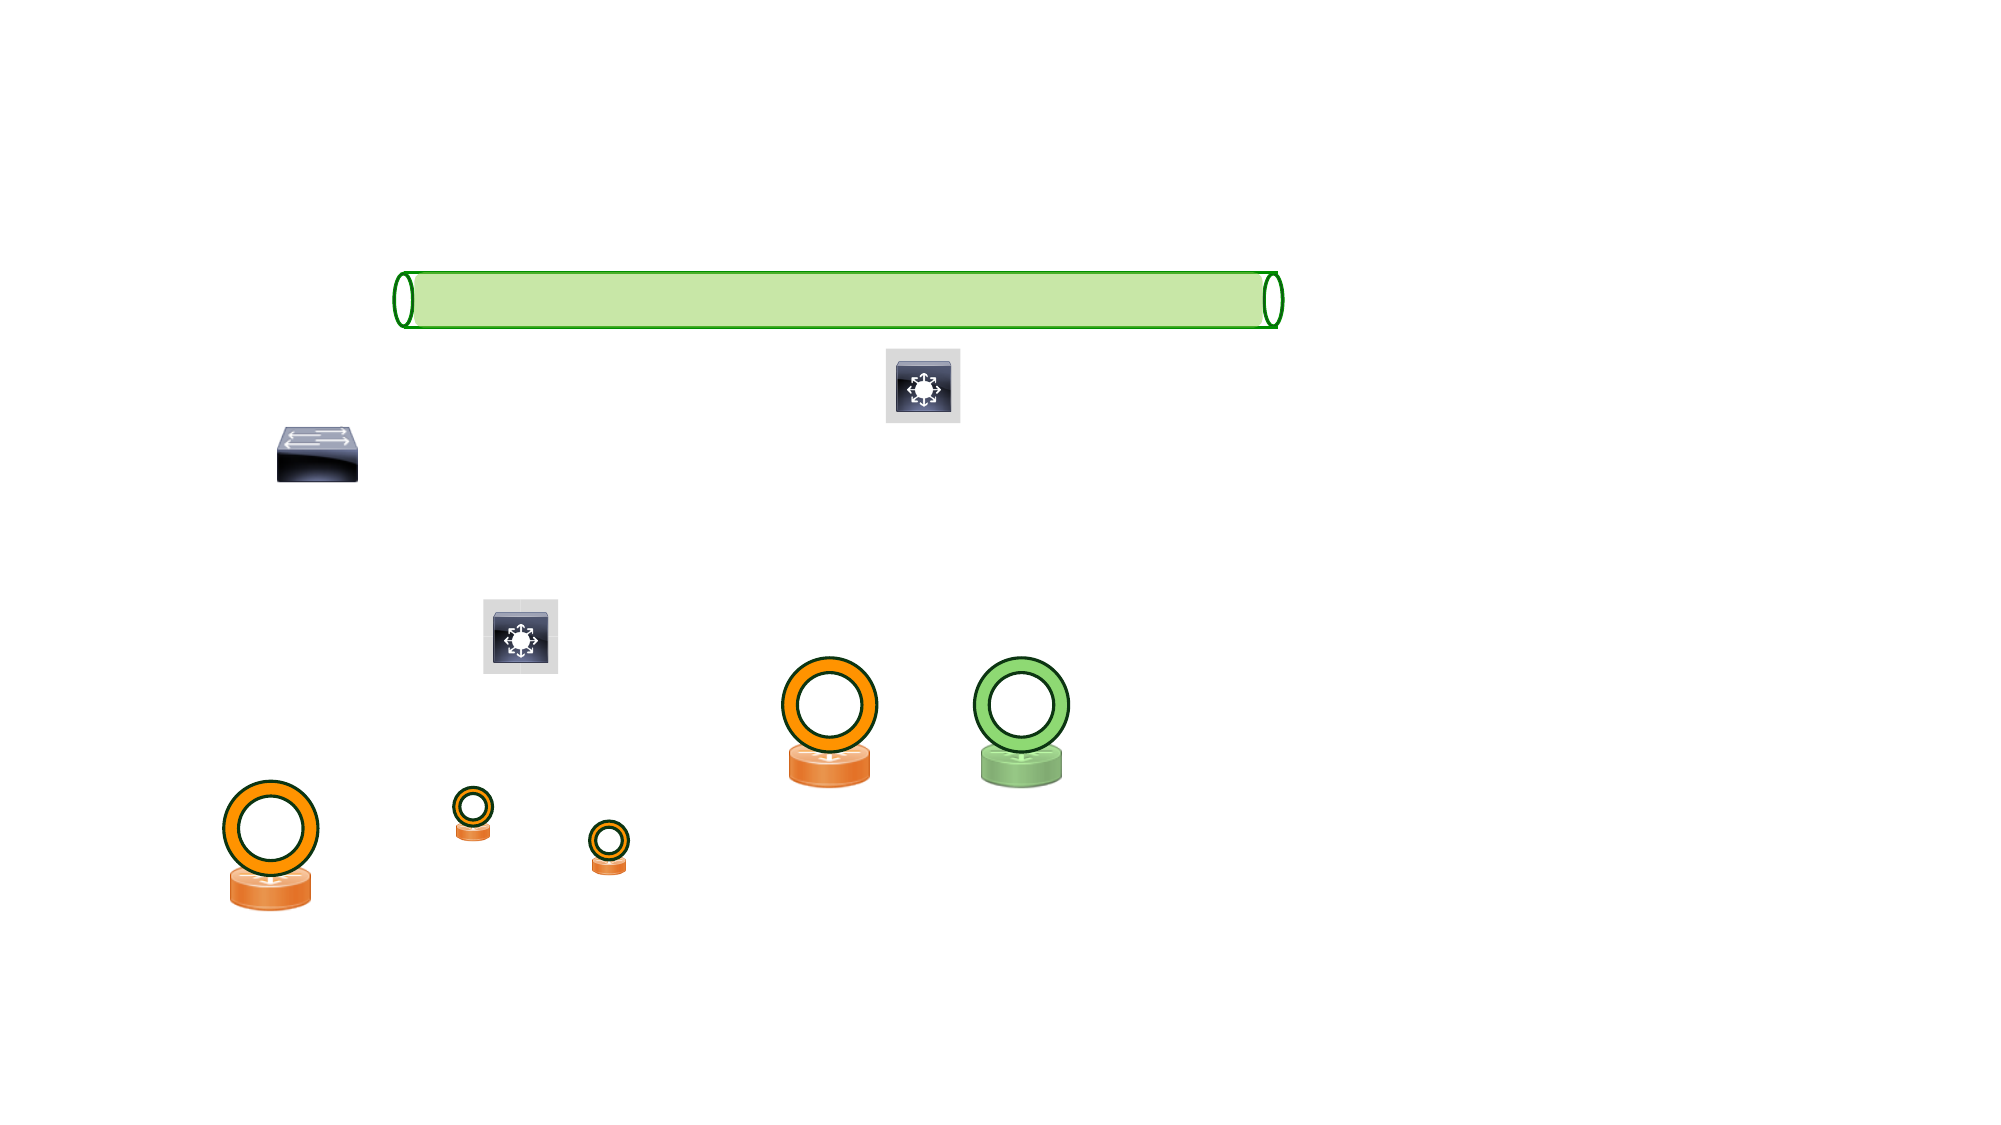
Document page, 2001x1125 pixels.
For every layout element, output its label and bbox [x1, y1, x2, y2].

text_box [885, 348, 962, 424]
text_box [392, 271, 1285, 329]
text_box [223, 780, 319, 929]
text_box [589, 820, 629, 883]
text_box [453, 786, 494, 849]
text_box [782, 657, 878, 806]
text_box [482, 598, 559, 675]
text_box [973, 657, 1070, 806]
picture [277, 413, 359, 495]
